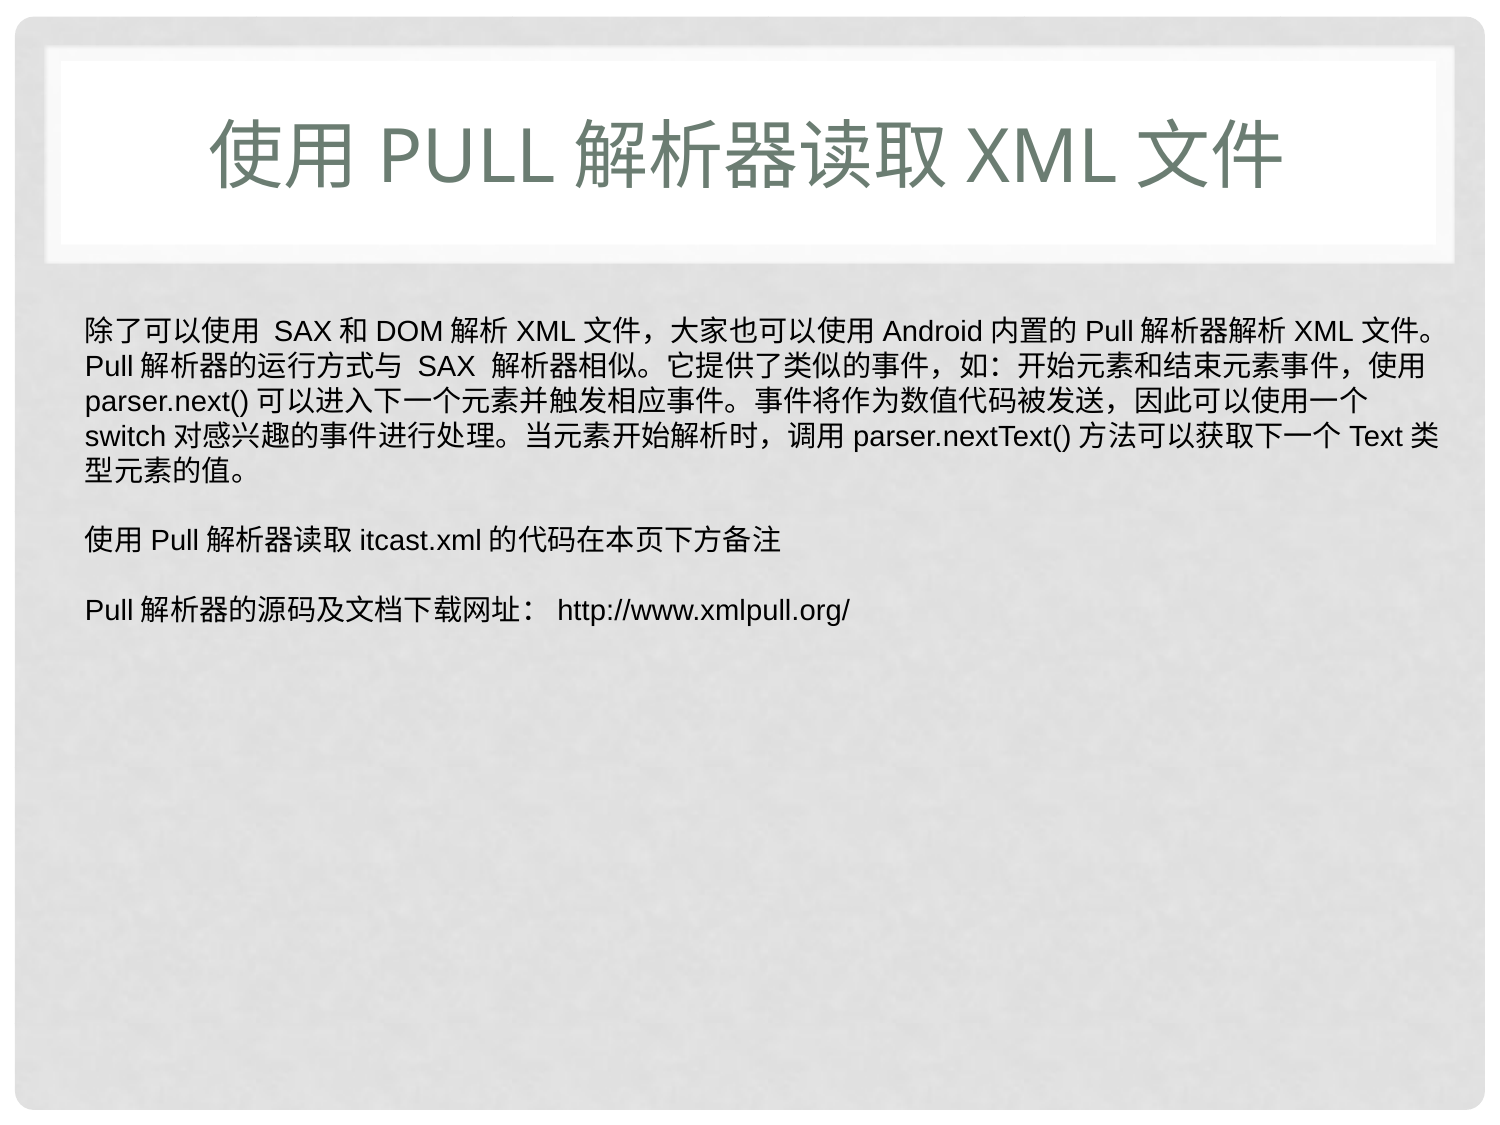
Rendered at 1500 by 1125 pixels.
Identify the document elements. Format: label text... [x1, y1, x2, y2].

text_box 除了可以使用 SAX和DOM解析XML文件，大家也可以使用Android内置的Pull解析器解析XML文件。 Pull解析器的运行方式与 SAX 解析器相似。它提供了类似的事件，如：开始元素和结束元素事件，使用parser.next()可以进入下一个元素并触发相应事件。事件将作为数值代码被发送，因此可以使用一个switch对感兴趣的事件进行处理。当元素开始解析时，调用parser.nextText()方法可以获取下一个Text类型元素的值。 使用Pull解析器读取itcast.xml的代码在本页下方备注 Pull解析器的源码及文档下载网址：http://www.xmlpull.org/ [70, 304, 1465, 634]
title 使用Pull解析器读取XML文件 [69, 66, 1425, 238]
